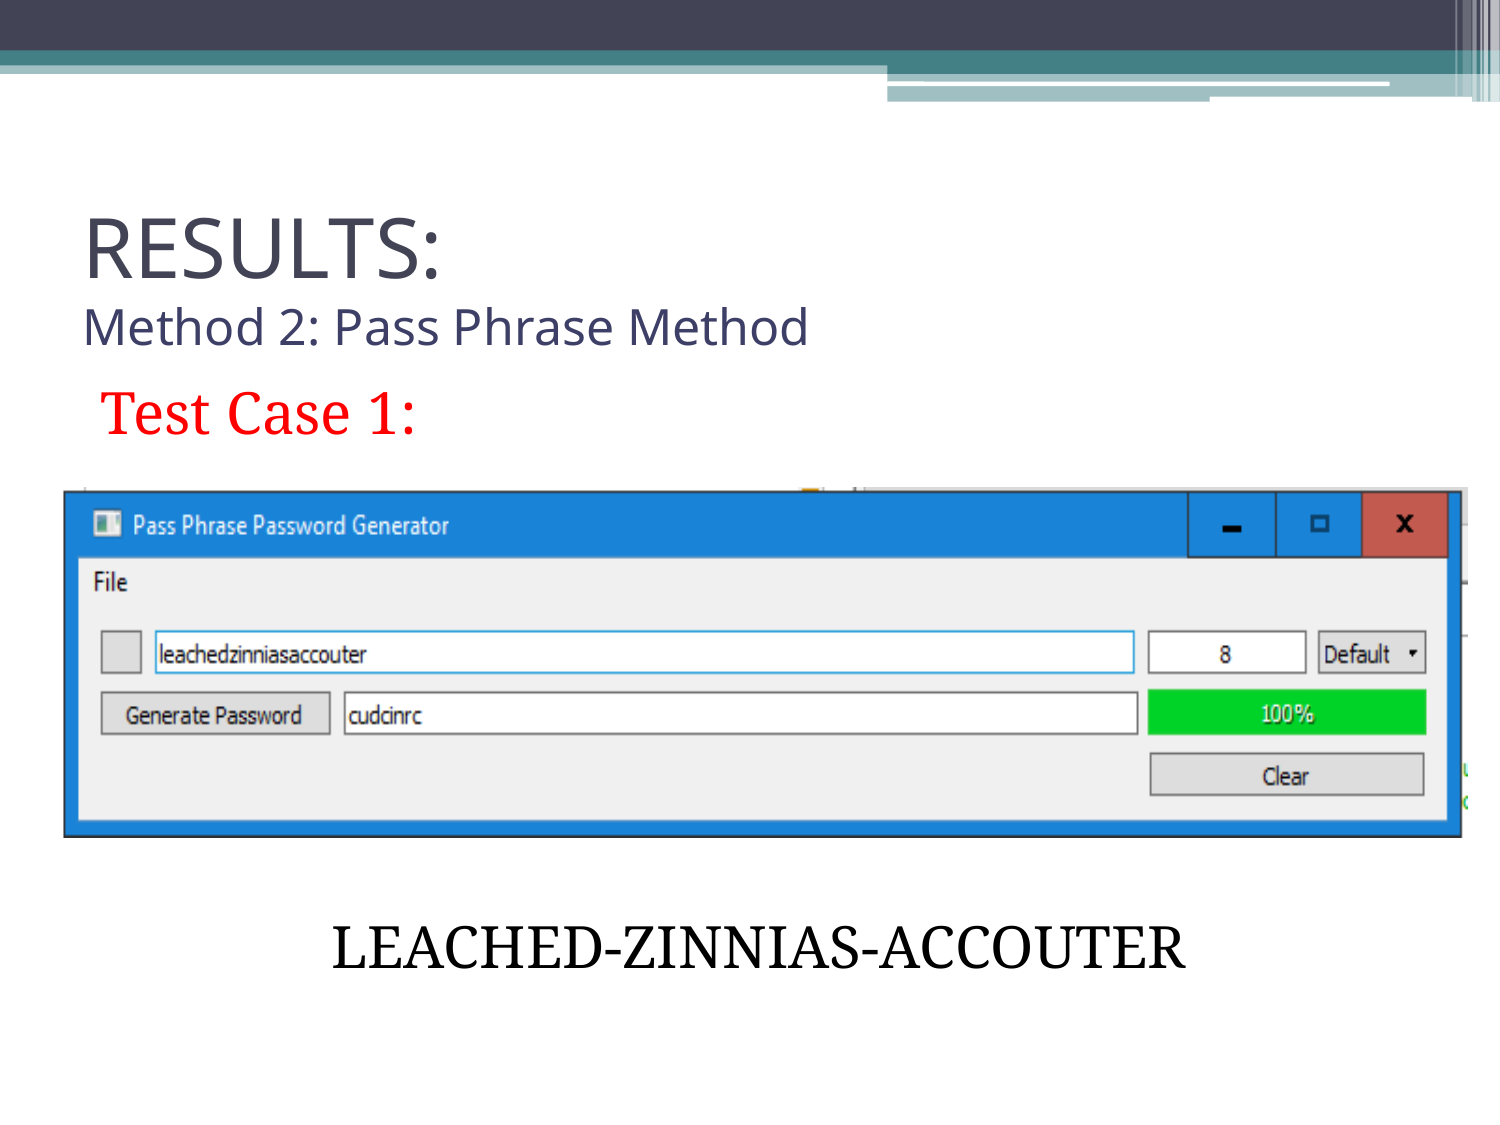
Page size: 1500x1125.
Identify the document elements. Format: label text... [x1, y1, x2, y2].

list Test Case 1: LEACHED-ZINNIAS-ACCOUTER [74, 368, 1426, 484]
picture [62, 487, 1468, 838]
title RESULTS: Method 2: Pass Phrase Method [74, 186, 1426, 363]
list Test Case 1: LEACHED-ZINNIAS-ACCOUTER [74, 849, 1426, 1079]
